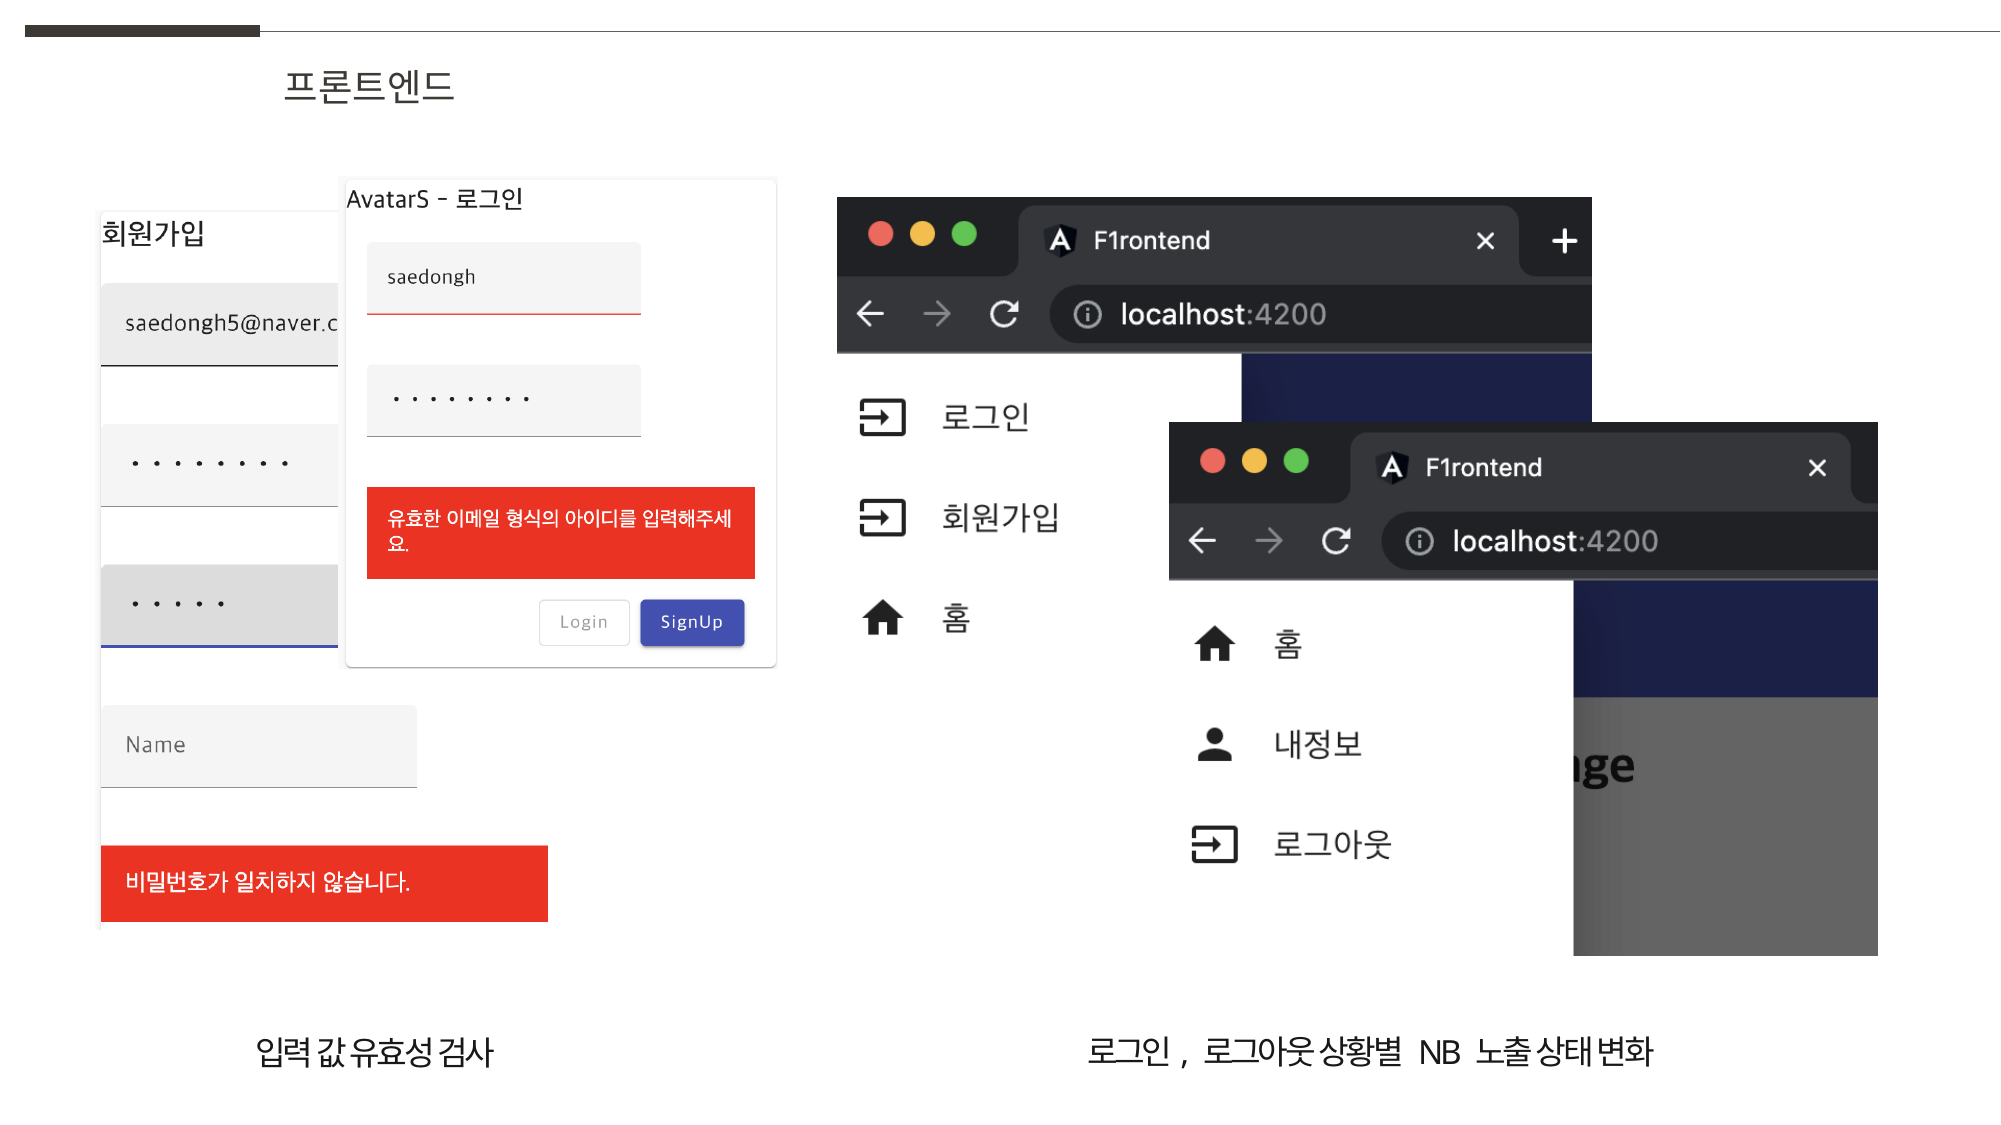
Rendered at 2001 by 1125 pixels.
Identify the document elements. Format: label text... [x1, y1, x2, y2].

text_box 입력 값 유효성 검사 [178, 1024, 573, 1079]
picture [837, 197, 1878, 957]
picture [95, 176, 778, 930]
text_box 프론트엔드 [269, 56, 482, 117]
text_box 로그인, 로그아웃 상황별 NB 노출 상태 변화 [1029, 1024, 1713, 1079]
